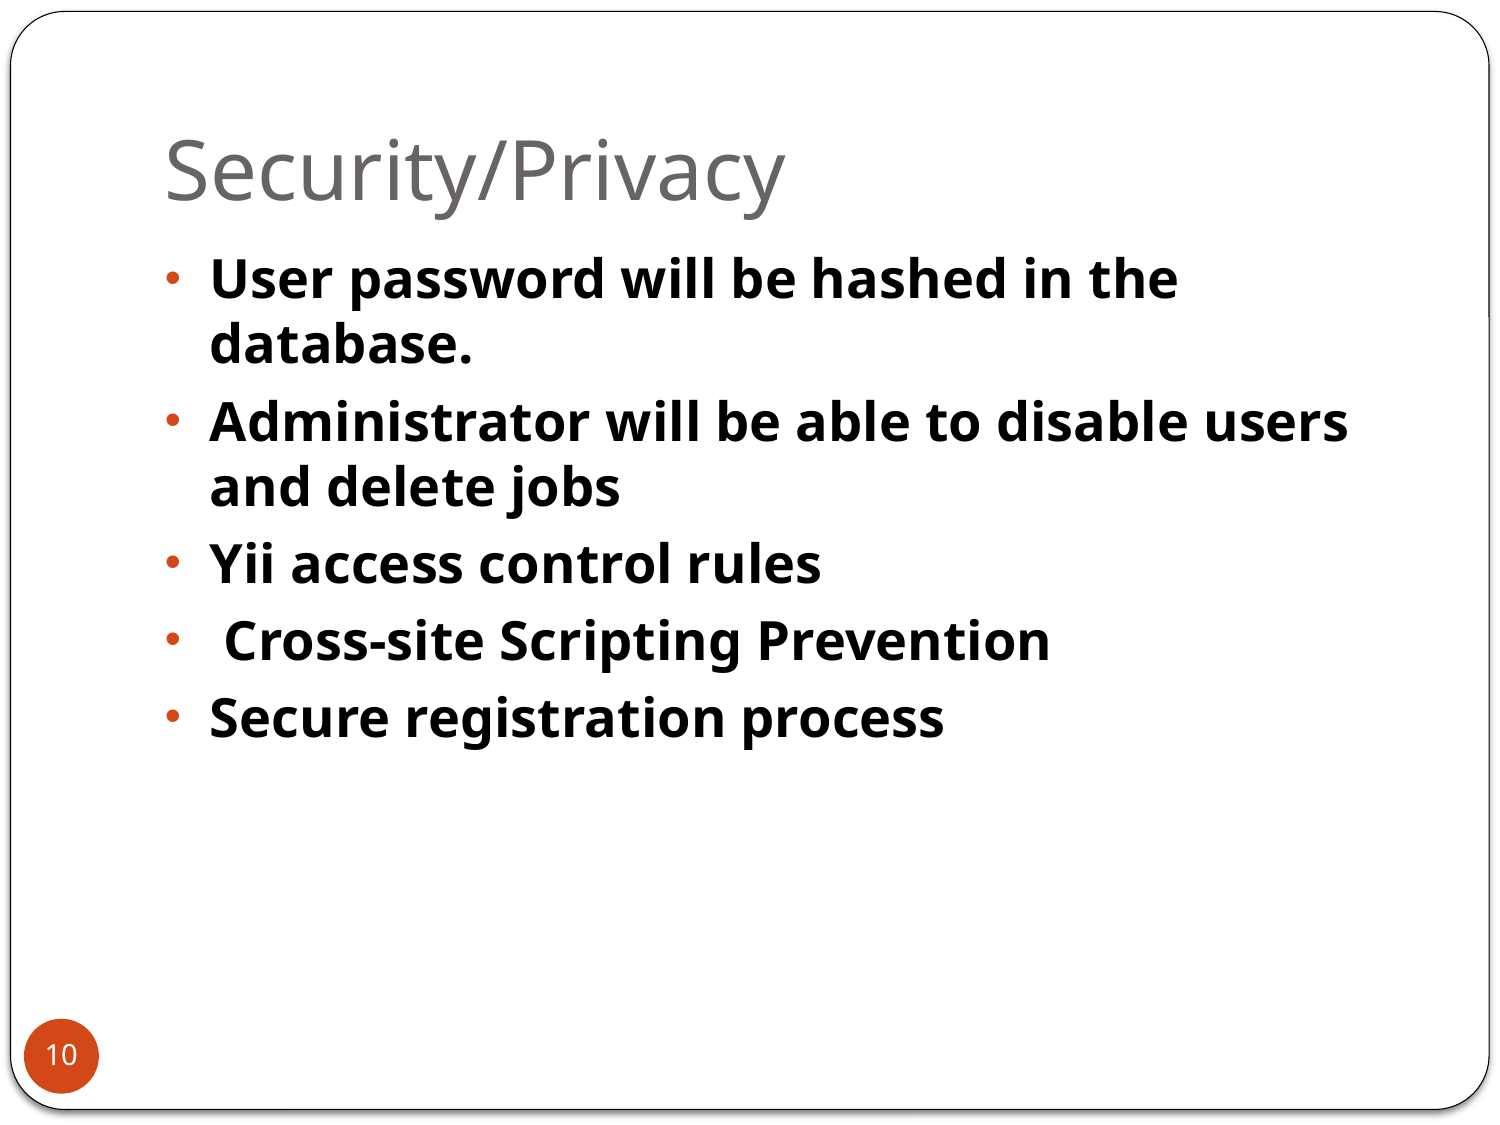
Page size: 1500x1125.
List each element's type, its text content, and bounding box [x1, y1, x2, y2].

list User password will be hashed in the database. Administrator will be able to disable users and delete jobs Yii access control rules Cross-site Scripting Prevention Secure registration process [150, 237, 1425, 988]
title Security/Privacy [150, 45, 1425, 233]
slide_number 10 [23, 1018, 99, 1094]
